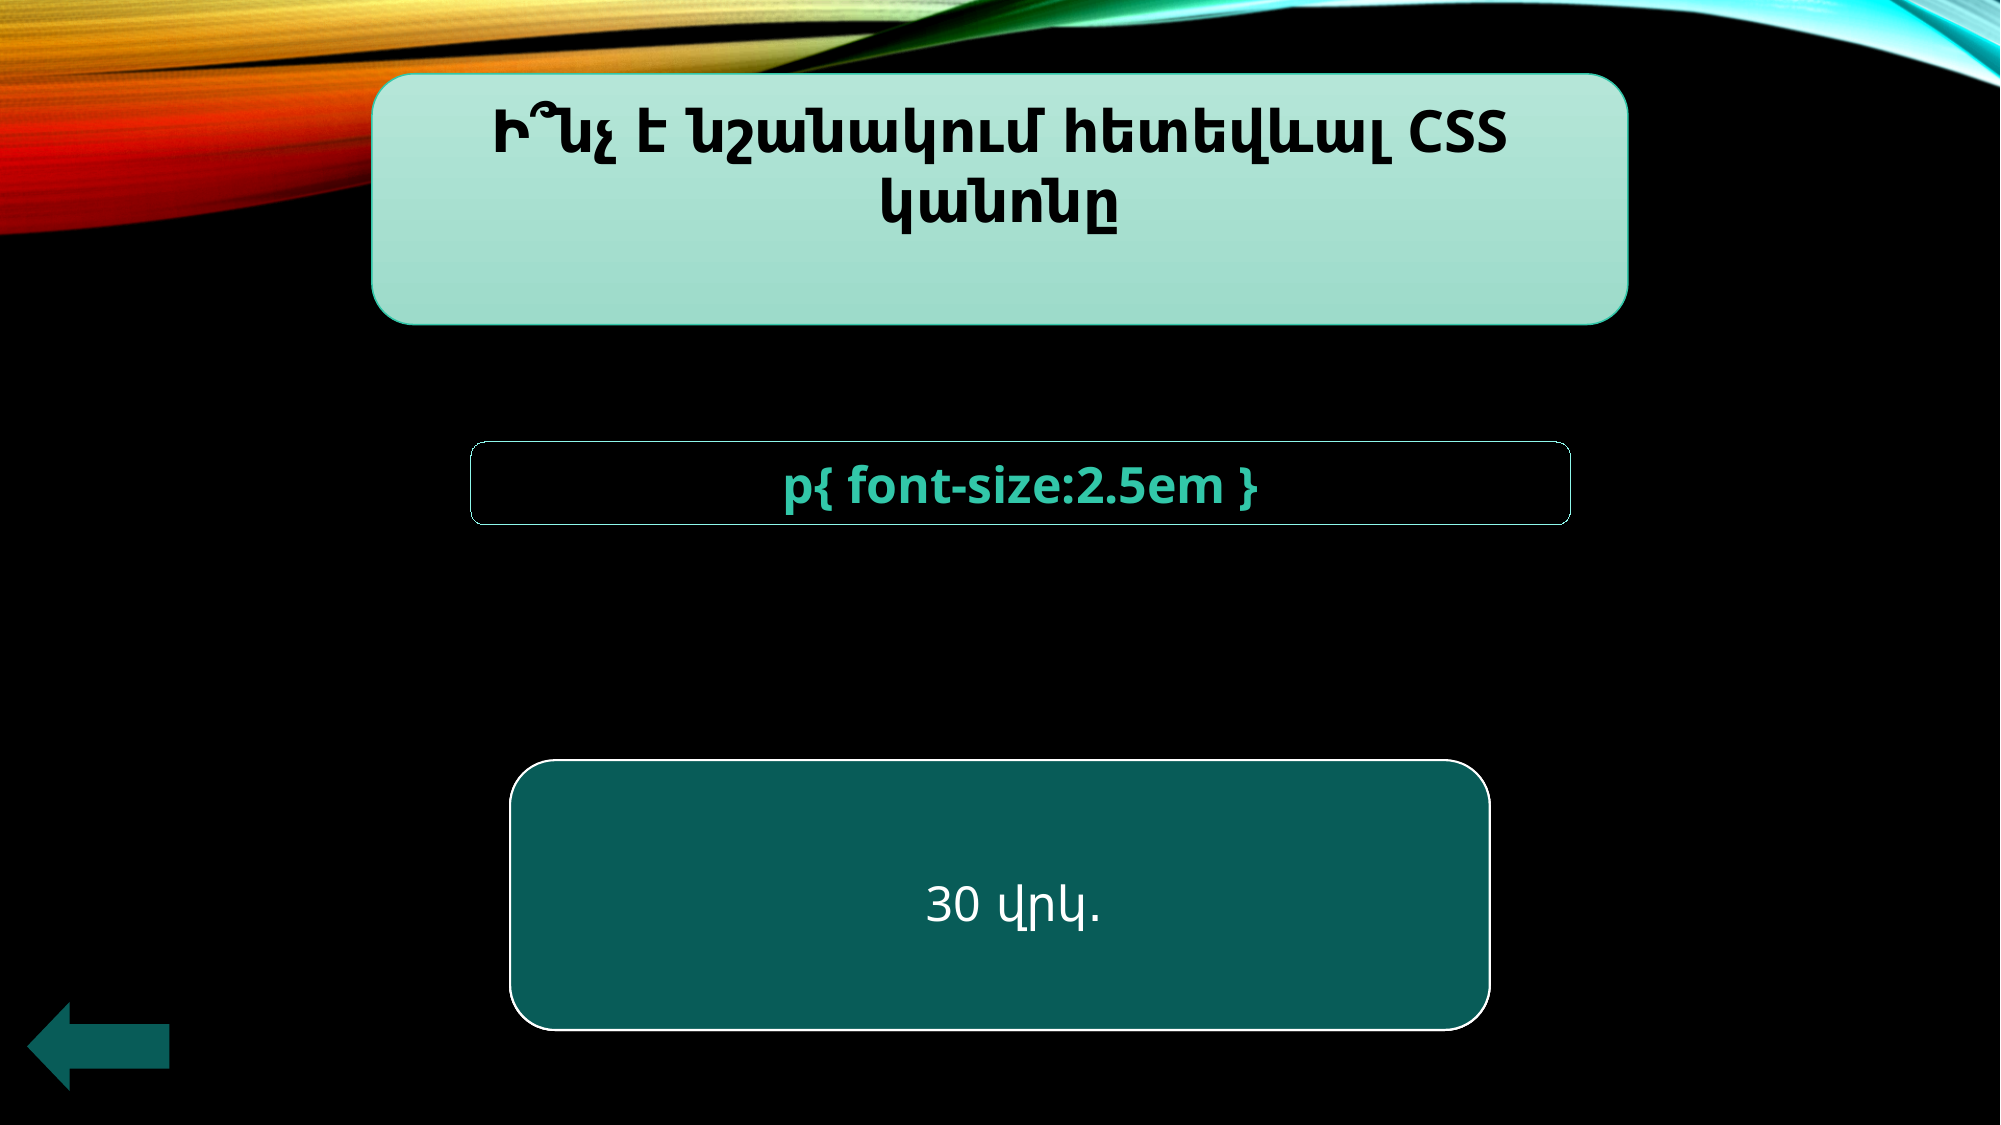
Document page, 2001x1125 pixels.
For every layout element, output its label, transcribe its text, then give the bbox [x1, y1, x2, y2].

picture [0, 0, 2000, 237]
text_box [26, 1001, 171, 1092]
text_box p{ font-size:2.5em } [470, 441, 1571, 525]
text_box Ի՞նչ է նշանակում հետեվևալ CSS կանոնը [371, 72, 1629, 326]
text_box 30 վրկ․ [509, 759, 1491, 1031]
